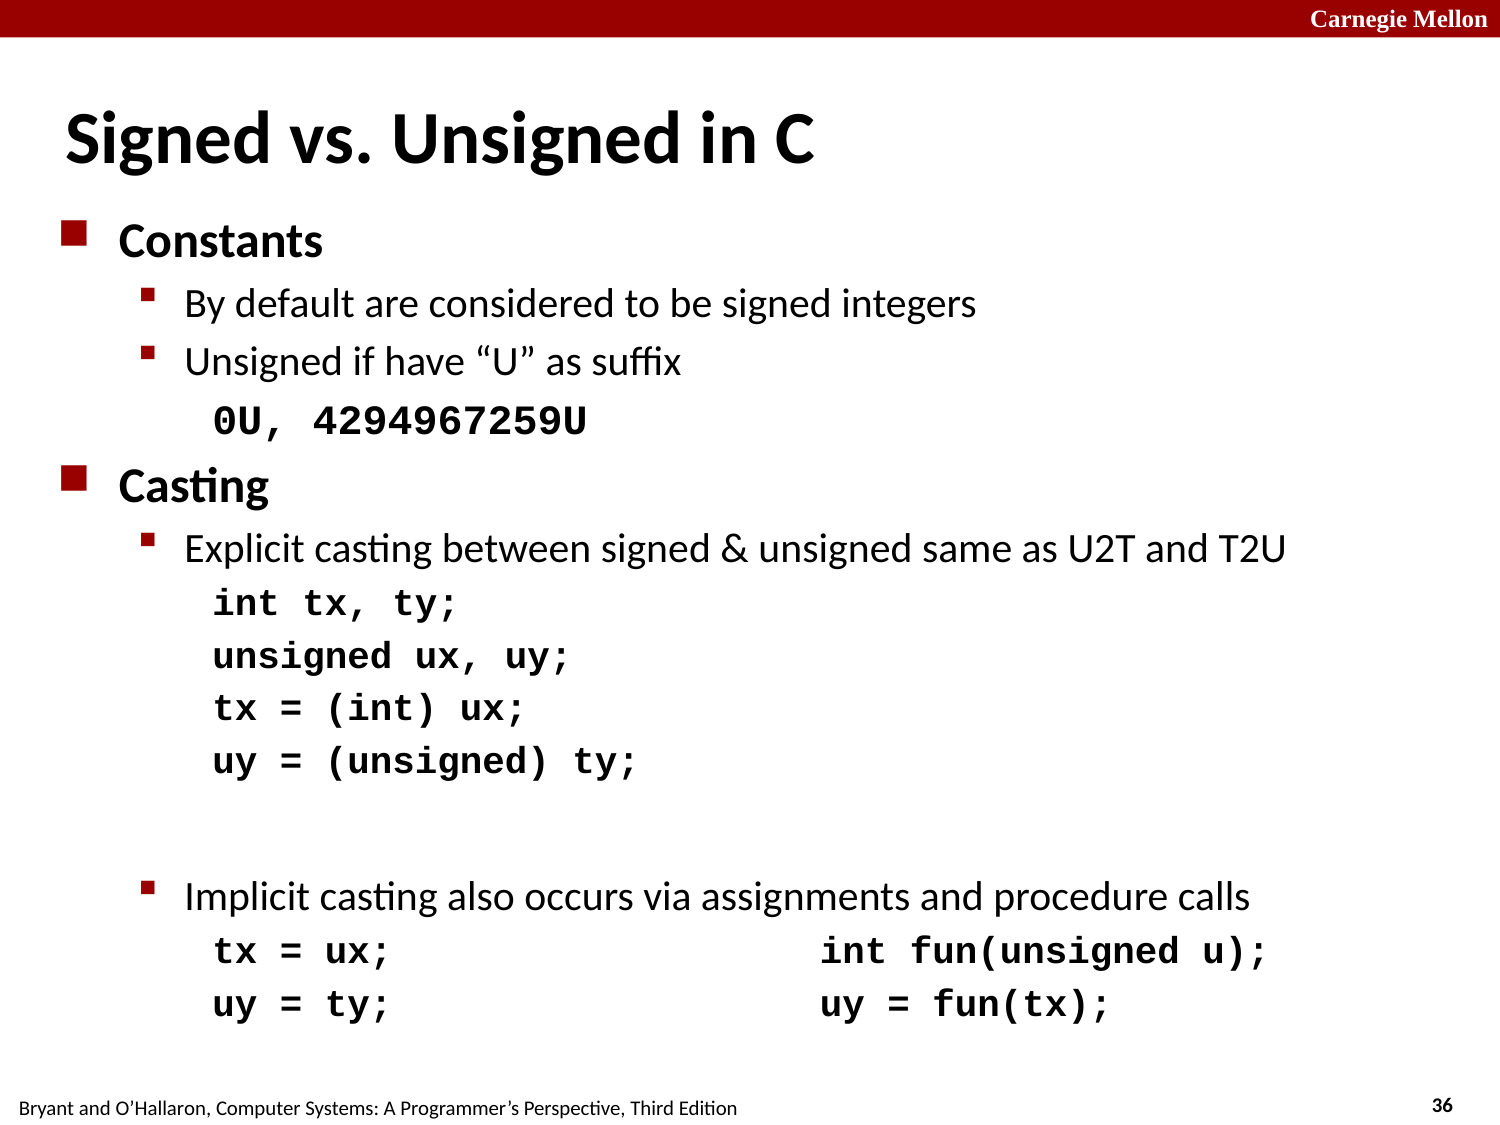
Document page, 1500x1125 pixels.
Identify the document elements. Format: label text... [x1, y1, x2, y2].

title Signed vs. Unsigned in C [49, 87, 1252, 179]
list Constants By default are considered to be signed integers Unsigned if have “U” as suffix 0U, 4294967259U Casting Explicit casting between signed & unsigned same as U2T and T2U int tx, ty; unsigned ux, uy; tx = (int) ux; uy = (unsigned) ty; Implicit casting also occurs via assignments and procedure calls tx = ux; int fun(unsigned u); uy = ty; uy = fun(tx); [47, 199, 1500, 1058]
